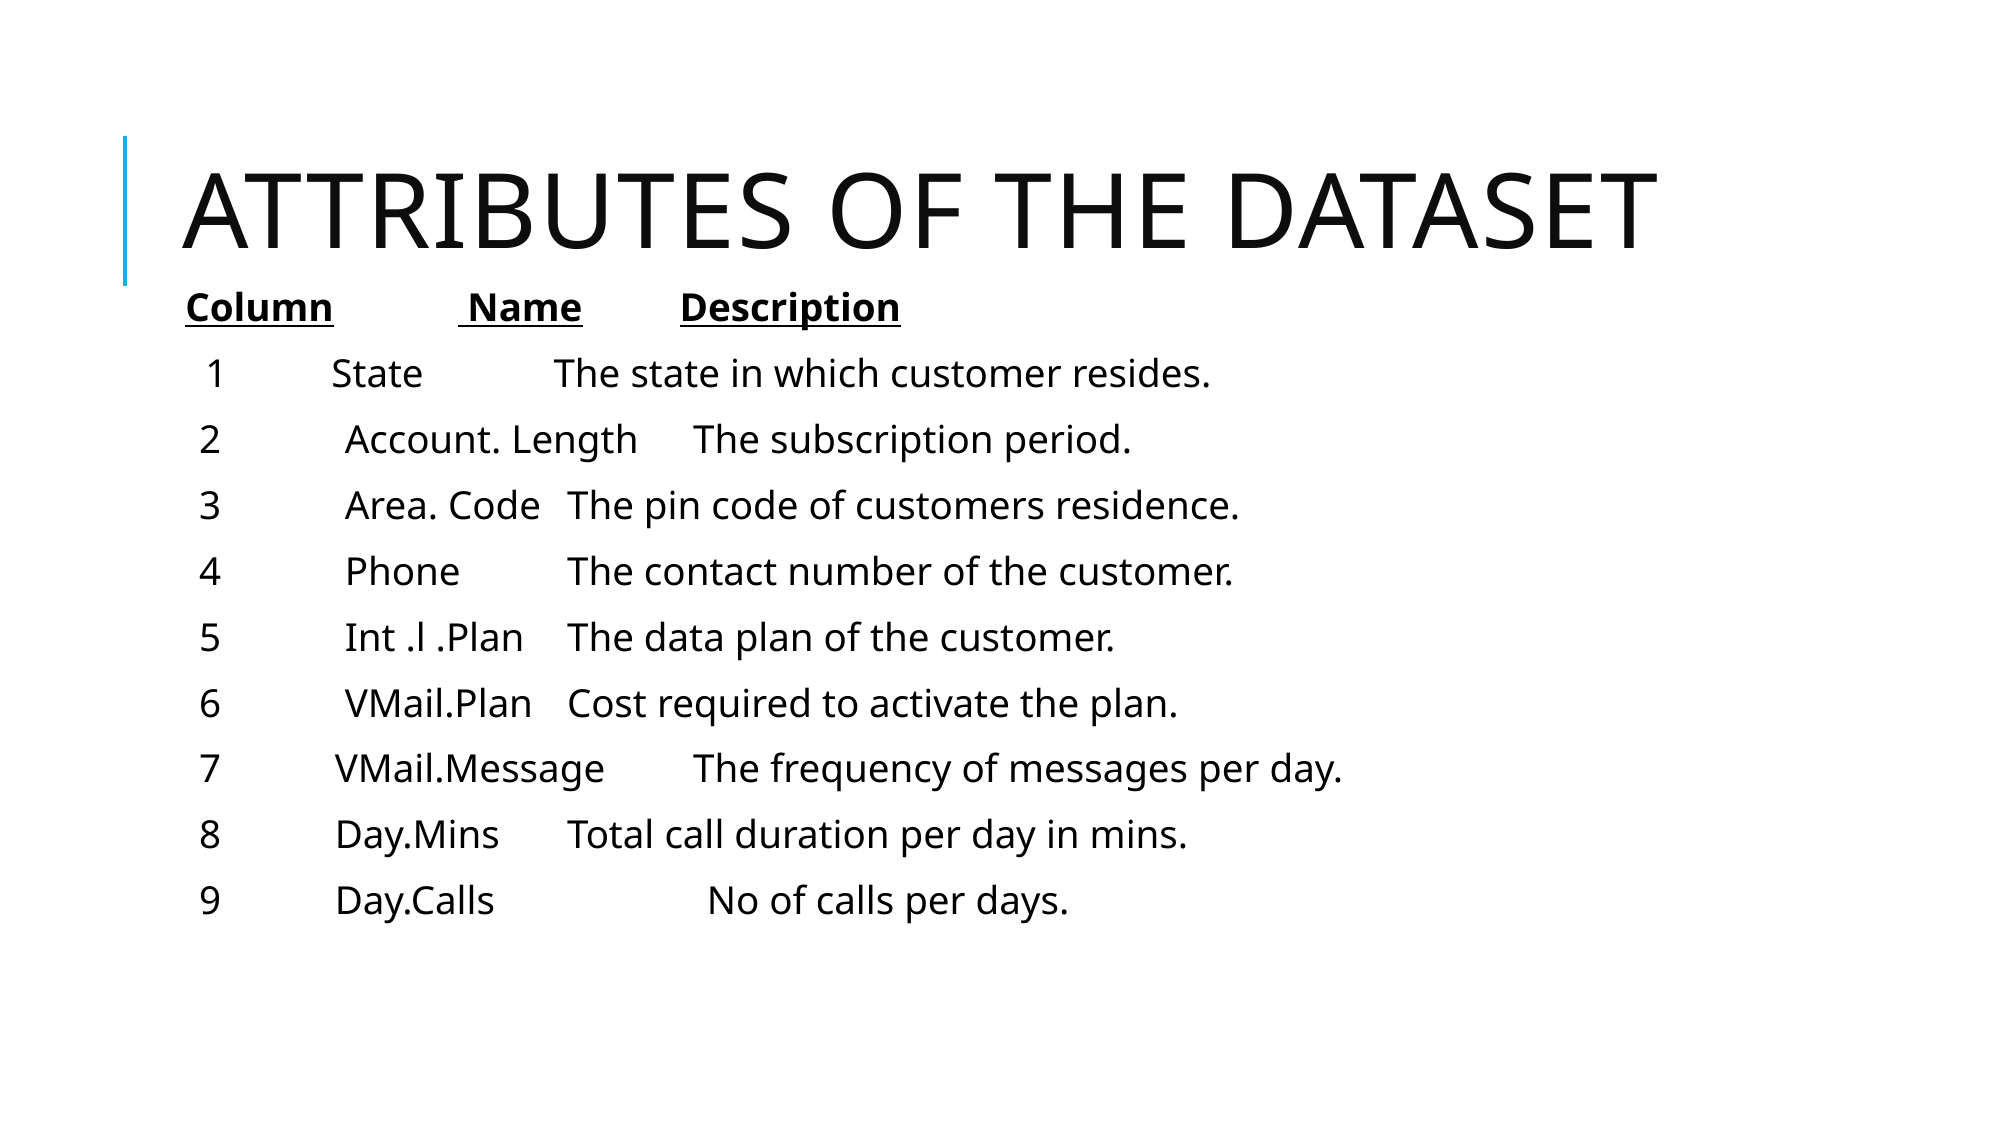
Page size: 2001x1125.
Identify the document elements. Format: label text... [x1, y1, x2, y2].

title Attributes of the dataset [168, 96, 1763, 280]
list Column Name Description 1 State The state in which customer resides. 2 Account. Length The subscription period. 3 Area. Code The pin code of customers residence. 4 Phone The contact number of the customer. 5 Int .l .Plan The data plan of the customer. 6 VMail.Plan Cost required to activate the plan. 7 VMail.Message The frequency of messages per day. 8 Day.Mins Total call duration per day in mins. 9 Day.Calls No of calls per days. [168, 280, 1763, 1035]
